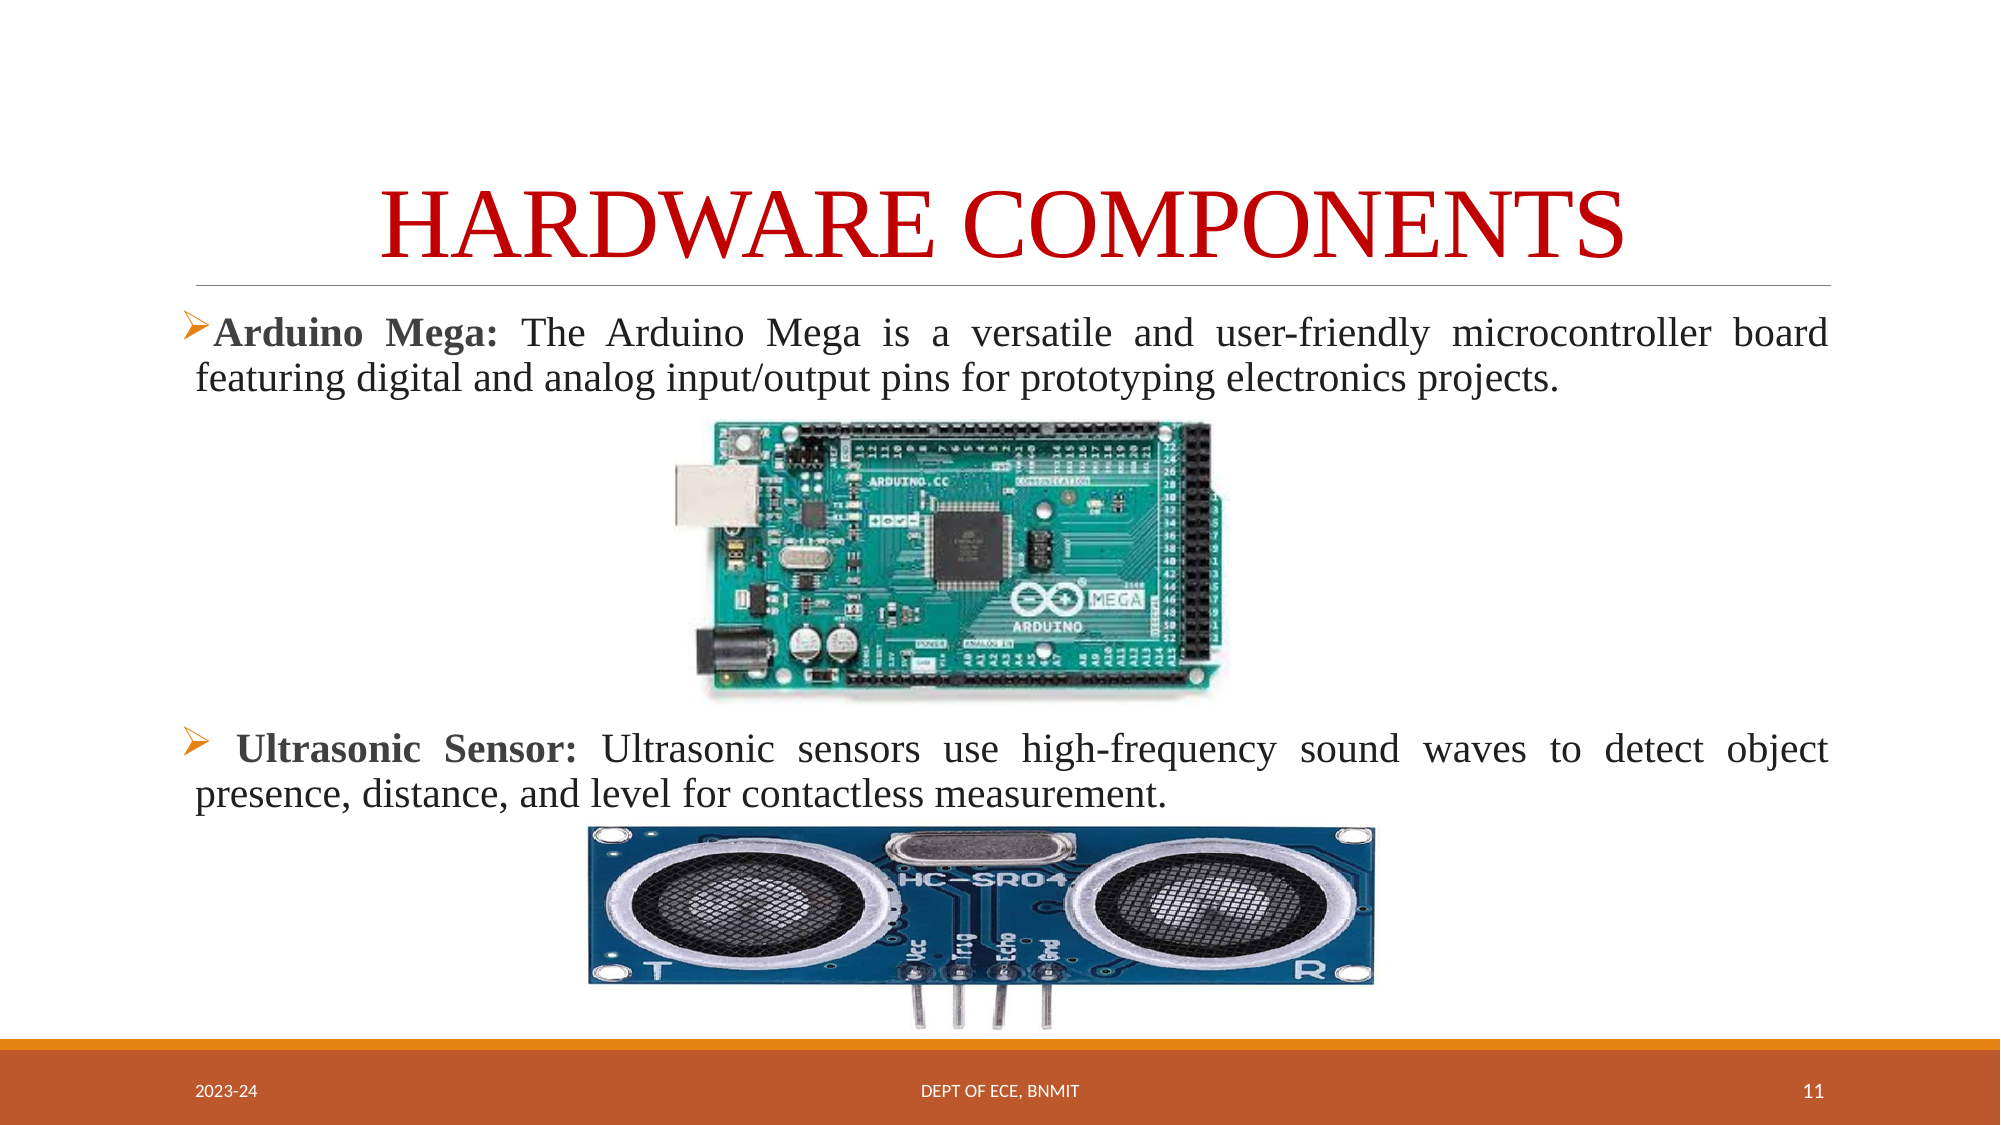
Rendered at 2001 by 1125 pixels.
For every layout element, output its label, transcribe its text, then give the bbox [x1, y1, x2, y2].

slide_number 2023-24 [180, 1059, 586, 1120]
list Arduino Mega: The Arduino Mega is a versatile and user-friendly microcontroller board featuring digital and analog input/output pins for prototyping electronics projects. Ultrasonic Sensor: Ultrasonic sensors use high-frequency sound waves to detect object presence, distance, and level for contactless measurement. [180, 302, 1830, 1034]
slide_number 11 [1624, 1059, 1840, 1120]
title HARDWARE COMPONENTS [180, 47, 1830, 285]
picture [673, 418, 1232, 707]
footer DEPT OF ECE, BNMIT [604, 1059, 1396, 1120]
picture [540, 807, 1414, 1034]
